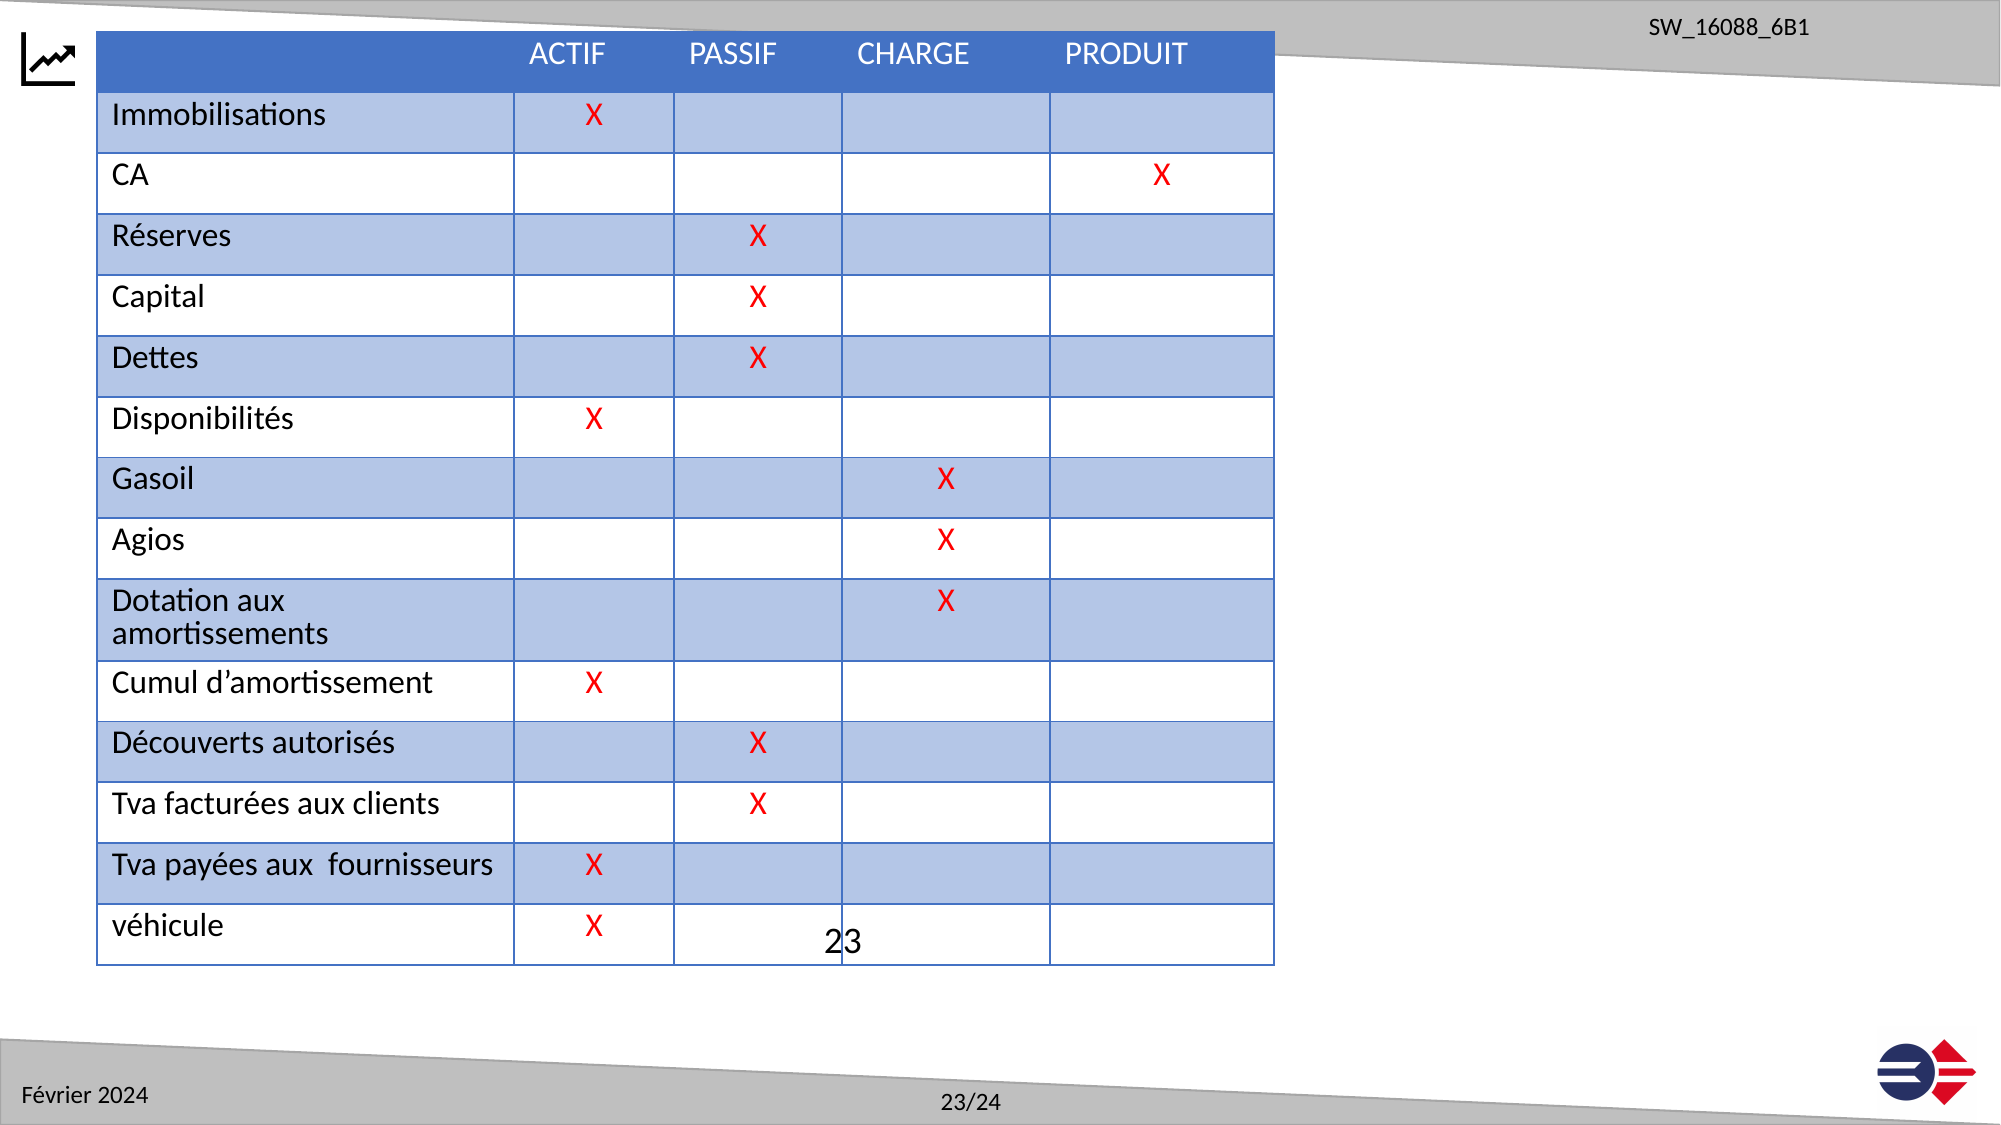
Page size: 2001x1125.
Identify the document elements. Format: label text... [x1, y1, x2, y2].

table_cell [1051, 580, 1273, 660]
table_cell X [515, 662, 673, 721]
table_cell [675, 519, 841, 578]
table_cell X [675, 337, 841, 396]
table_cell [1051, 519, 1273, 578]
table_cell X [675, 722, 841, 781]
table_header ACTIF [515, 33, 673, 92]
table_cell Découverts autorisés [98, 722, 513, 781]
table_cell X [843, 580, 1049, 660]
table_cell Capital [98, 276, 513, 335]
table_cell [843, 722, 1049, 781]
table_cell [675, 662, 841, 721]
table_cell [515, 458, 673, 517]
table_cell [515, 215, 673, 274]
table_cell [843, 662, 1049, 721]
table_cell Cumul d’amortissement [98, 662, 513, 721]
picture [10, 21, 86, 97]
table_cell [843, 154, 1049, 213]
table_cell [675, 844, 841, 903]
table_cell [1051, 215, 1273, 274]
table_cell [675, 580, 841, 660]
table_cell [1051, 337, 1273, 396]
table_cell X [675, 215, 841, 274]
table_cell [675, 154, 841, 213]
table_cell [1051, 662, 1273, 721]
table_cell [843, 398, 1049, 457]
table_header CHARGE [843, 33, 1049, 92]
table_cell X [515, 844, 673, 903]
table_cell X [843, 458, 1049, 517]
table_cell [1051, 844, 1273, 903]
picture [1877, 1026, 1977, 1122]
table_cell [515, 580, 673, 660]
table_cell [515, 276, 673, 335]
table_cell X [675, 783, 841, 842]
table_cell X [1051, 154, 1273, 213]
table_cell [843, 337, 1049, 396]
table_cell Réserves [98, 215, 513, 274]
table_cell Tva facturées aux clients [98, 783, 513, 842]
table_cell [1051, 398, 1273, 457]
table_cell [675, 398, 841, 457]
table_cell [1051, 722, 1273, 781]
table_cell Disponibilités [98, 398, 513, 457]
table_cell [675, 93, 841, 152]
table_cell Immobilisations [98, 93, 513, 152]
table_header [98, 33, 513, 92]
table_header PASSIF [675, 33, 841, 92]
table_cell Gasoil [98, 458, 513, 517]
table_cell [1051, 458, 1273, 517]
table_cell X [515, 93, 673, 152]
table_cell CA [98, 154, 513, 213]
table_cell [1051, 905, 1273, 964]
table_cell [1051, 783, 1273, 842]
table_cell [843, 844, 1049, 903]
table_cell véhicule [98, 905, 513, 964]
table_cell [843, 215, 1049, 274]
table_cell [1051, 276, 1273, 335]
table_cell Dotation aux amortissements [98, 580, 513, 660]
table_cell [515, 154, 673, 213]
table_cell [515, 783, 673, 842]
table_cell X [515, 398, 673, 457]
table_cell X [515, 905, 673, 964]
table_cell [675, 905, 841, 964]
table_header PRODUIT [1051, 33, 1273, 92]
table_cell [843, 93, 1049, 152]
table_cell [515, 722, 673, 781]
table_cell Agios [98, 519, 513, 578]
table_cell [515, 337, 673, 396]
slide_number 23 [809, 908, 1260, 969]
table_cell [843, 783, 1049, 842]
table_cell X [843, 519, 1049, 578]
table_cell [1051, 93, 1273, 152]
table_cell [843, 276, 1049, 335]
table_cell Tva payées aux fournisseurs [98, 844, 513, 903]
table_cell Dettes [98, 337, 513, 396]
table_cell X [675, 276, 841, 335]
table_cell [675, 458, 841, 517]
table_cell [515, 519, 673, 578]
